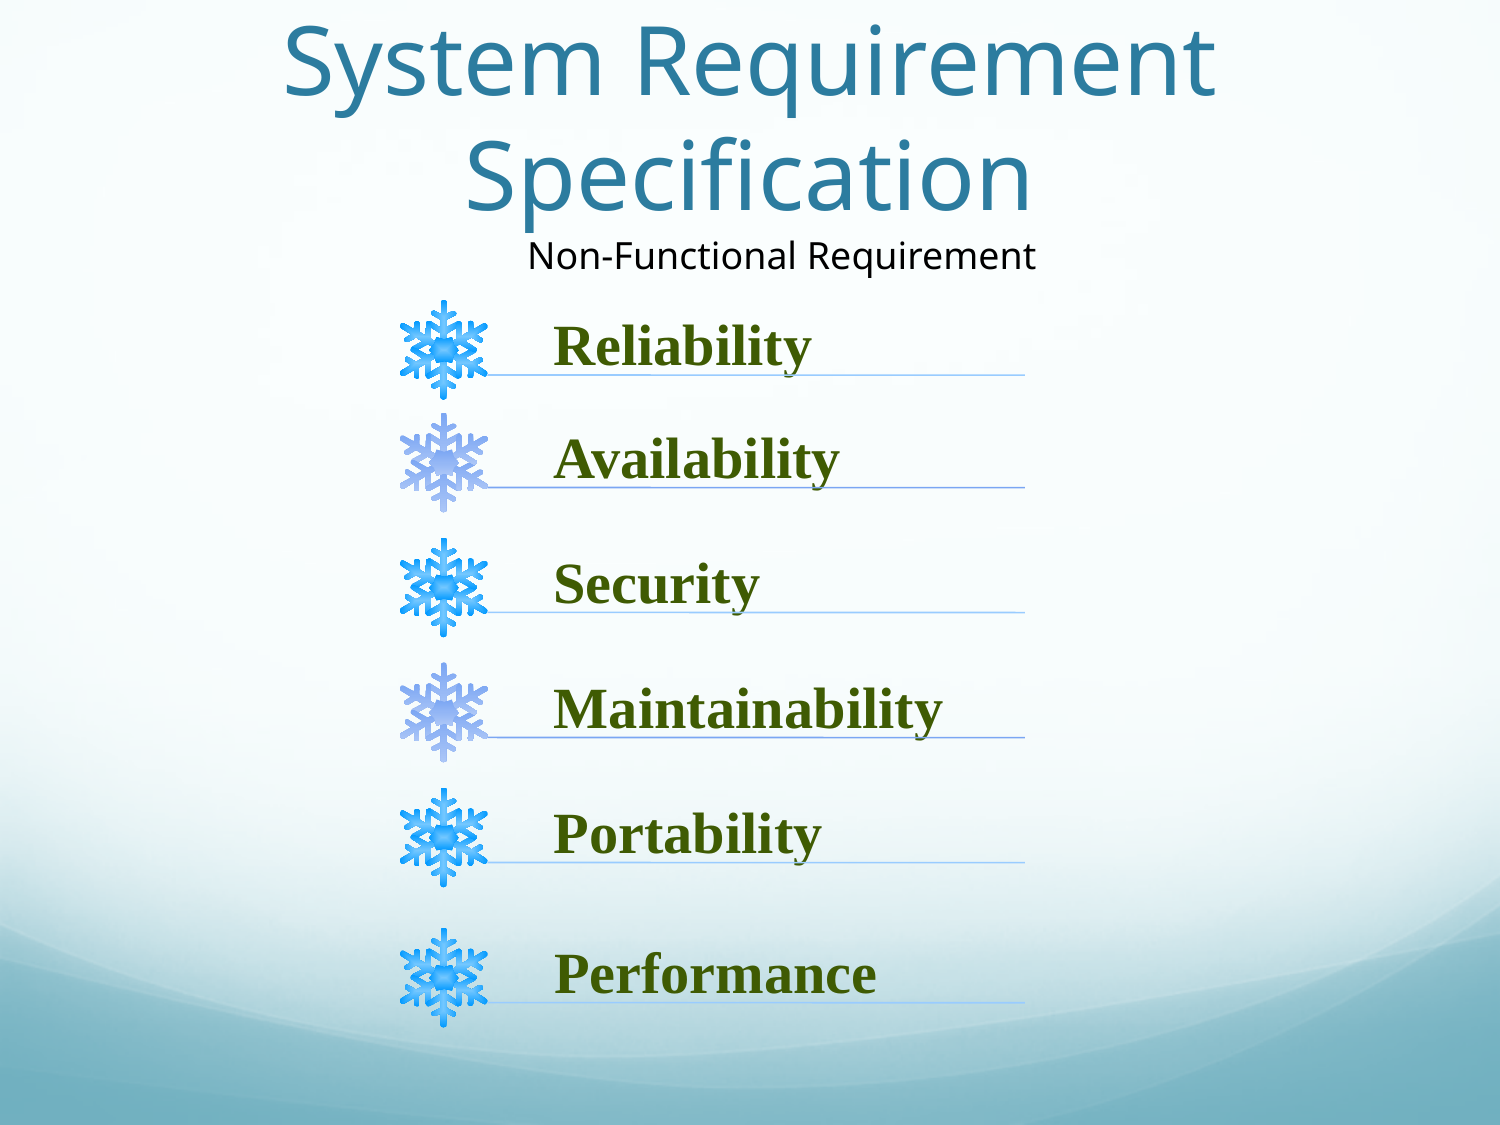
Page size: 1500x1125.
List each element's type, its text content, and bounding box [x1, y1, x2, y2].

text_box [399, 411, 1026, 513]
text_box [399, 927, 1026, 1029]
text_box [399, 299, 1026, 401]
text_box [399, 786, 1026, 888]
text_box Non-Functional Requirement [512, 224, 1113, 330]
title System Requirement Specification [90, 17, 1410, 237]
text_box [399, 661, 1026, 763]
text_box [399, 536, 1026, 638]
